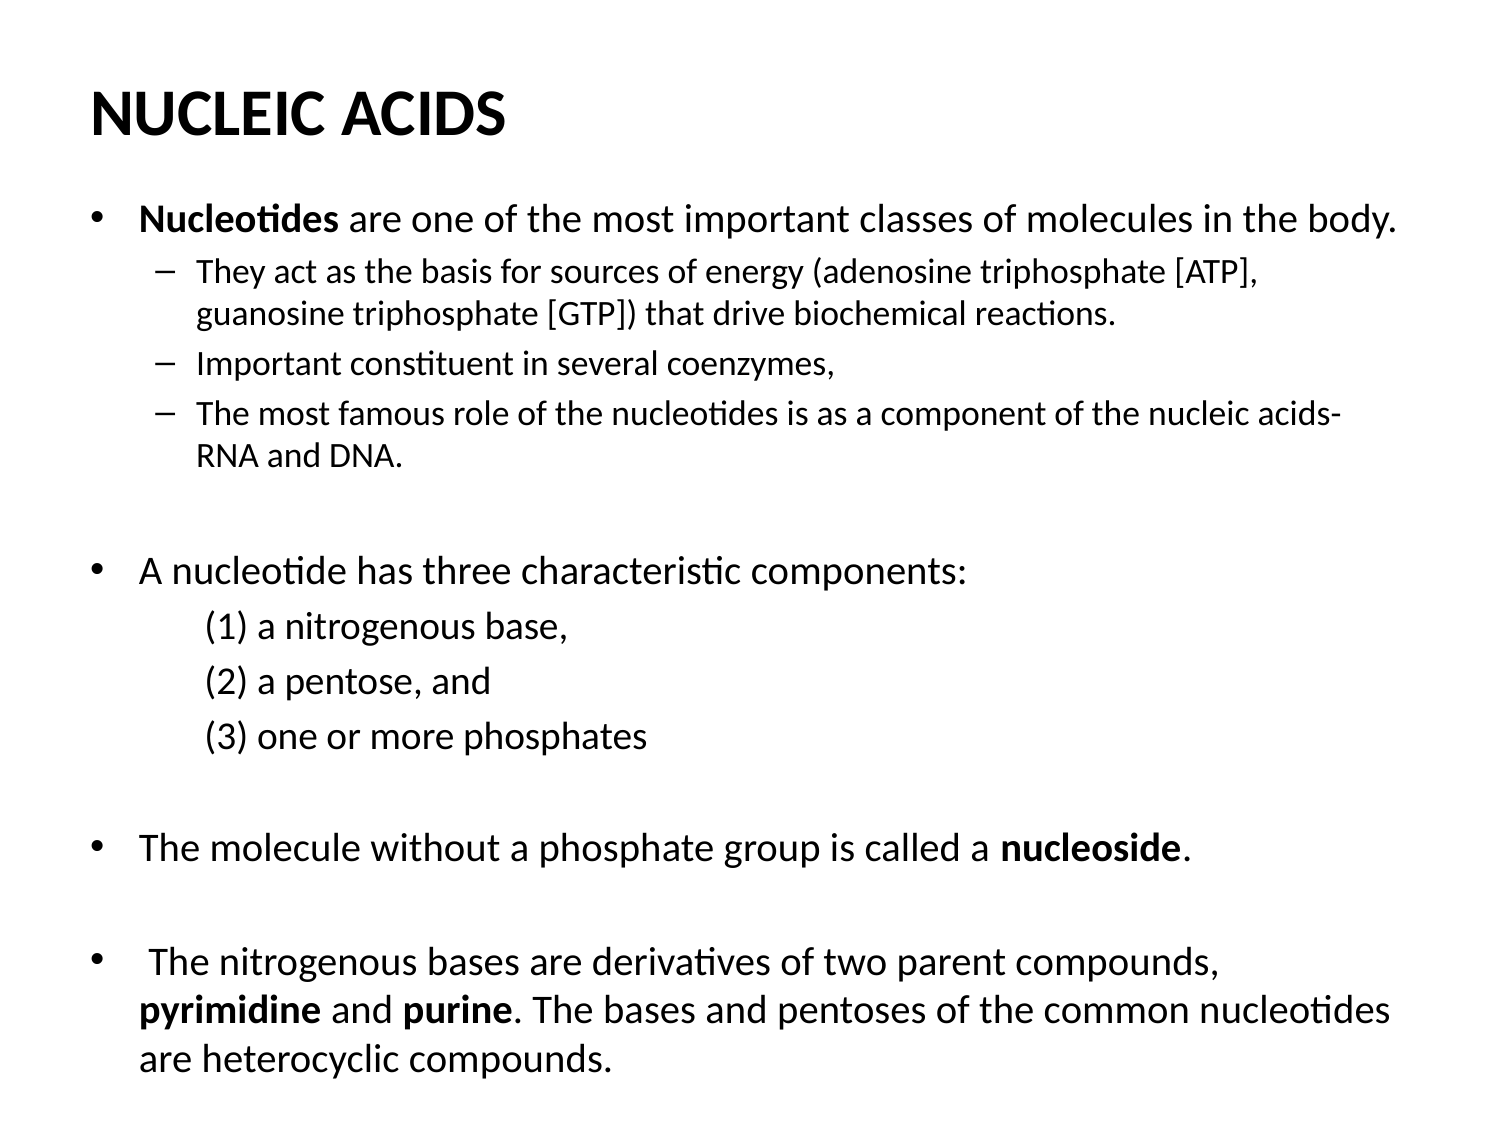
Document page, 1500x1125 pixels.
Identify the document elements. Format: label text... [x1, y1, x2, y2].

title NUCLEIC ACIDS [75, 45, 621, 173]
list Nucleotides are one of the most important classes of molecules in the body. They act as the basis for sources of energy (adenosine triphosphate [ATP], guanosine triphosphate [GTP]) that drive biochemical reactions. Important constituent in several coenzymes, The most famous role of the nucleotides is as a component of the nucleic acids- RNA and DNA. A nucleotide has three characteristic components: (1) a nitrogenous base, (2) a pentose, and (3) one or more phosphates The molecule without a phosphate group is called a nucleoside. The nitrogenous bases are derivatives of two parent compounds, pyrimidine and purine. The bases and pentoses of the common nucleotides are heterocyclic compounds. [75, 184, 1425, 1106]
